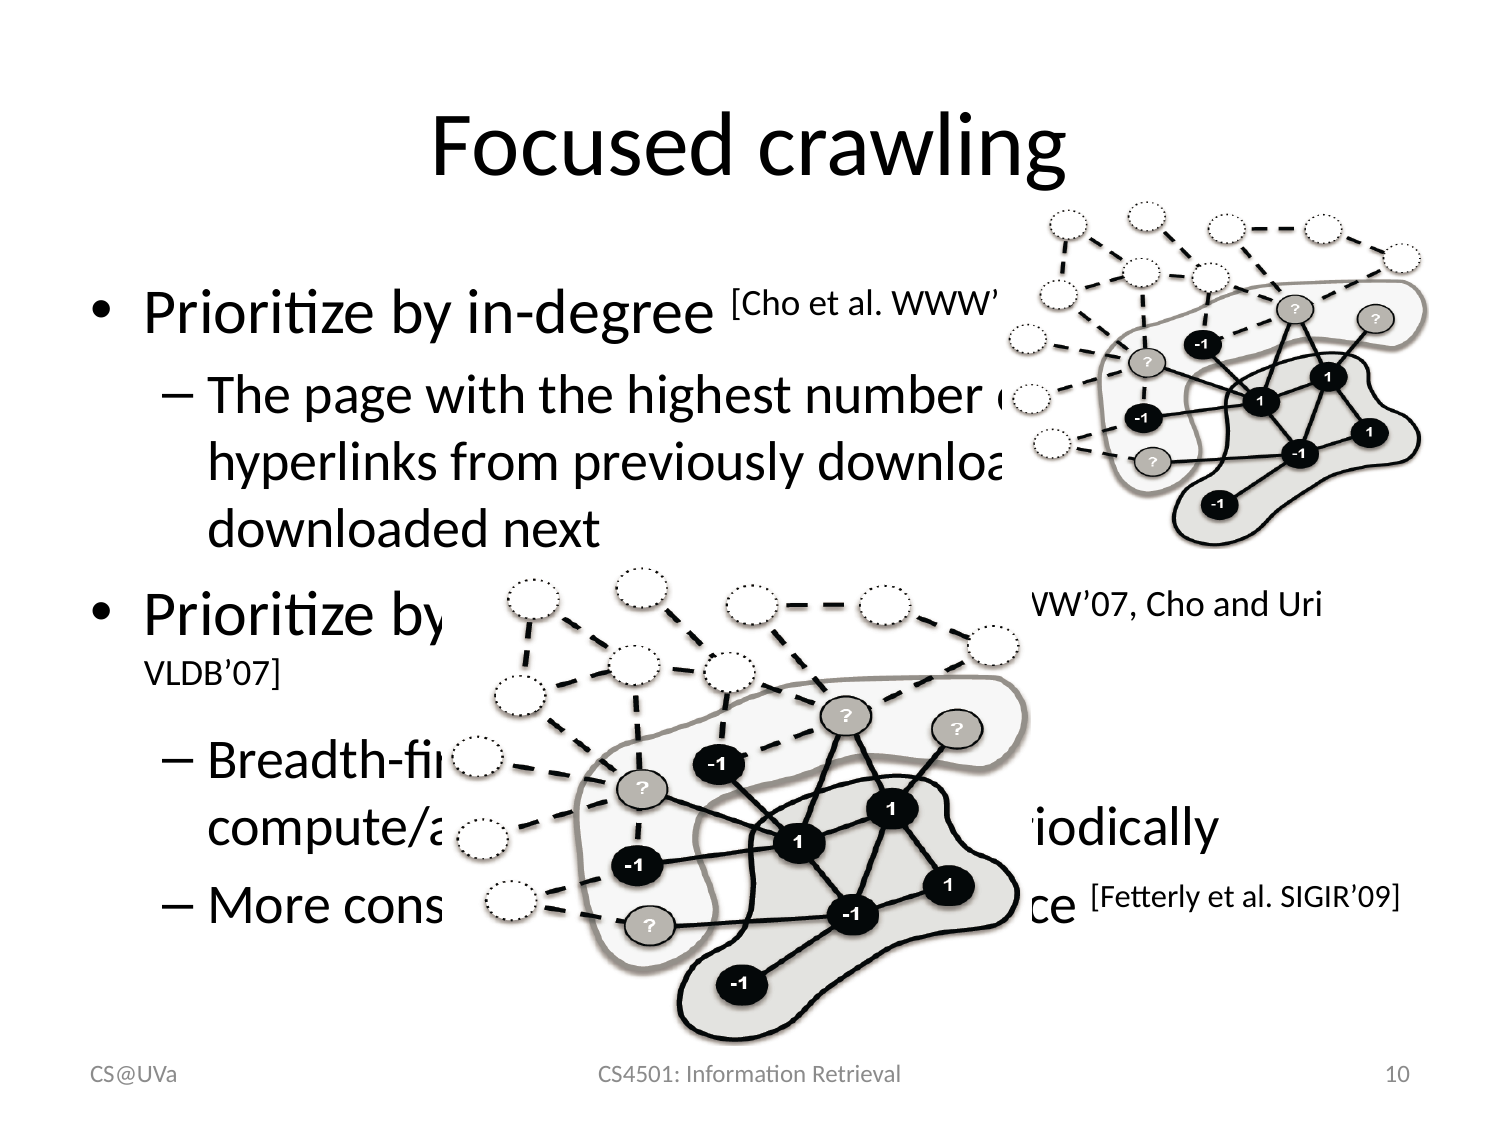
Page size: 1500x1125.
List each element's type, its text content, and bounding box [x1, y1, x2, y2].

picture [441, 563, 1032, 1047]
title Focused crawling [75, 45, 1425, 233]
footer CS4501: Information Retrieval [512, 1055, 988, 1103]
slide_number 10 [1074, 1042, 1425, 1103]
picture [1002, 199, 1430, 550]
slide_number CS@UVa [75, 1042, 425, 1103]
list Prioritize by in-degree [Cho et al. WWW’98] The page with the highest number of incoming hyperlinks from previously downloaded pages is downloaded next Prioritize by PageRank [Abiteboul et al. WWW’07, Cho and Uri VLDB’07] Breadth-first in early stage, then compute/approximate PageRank periodically More consistent with search relevance [Fetterly et al. SIGIR’09] [75, 262, 1425, 1005]
